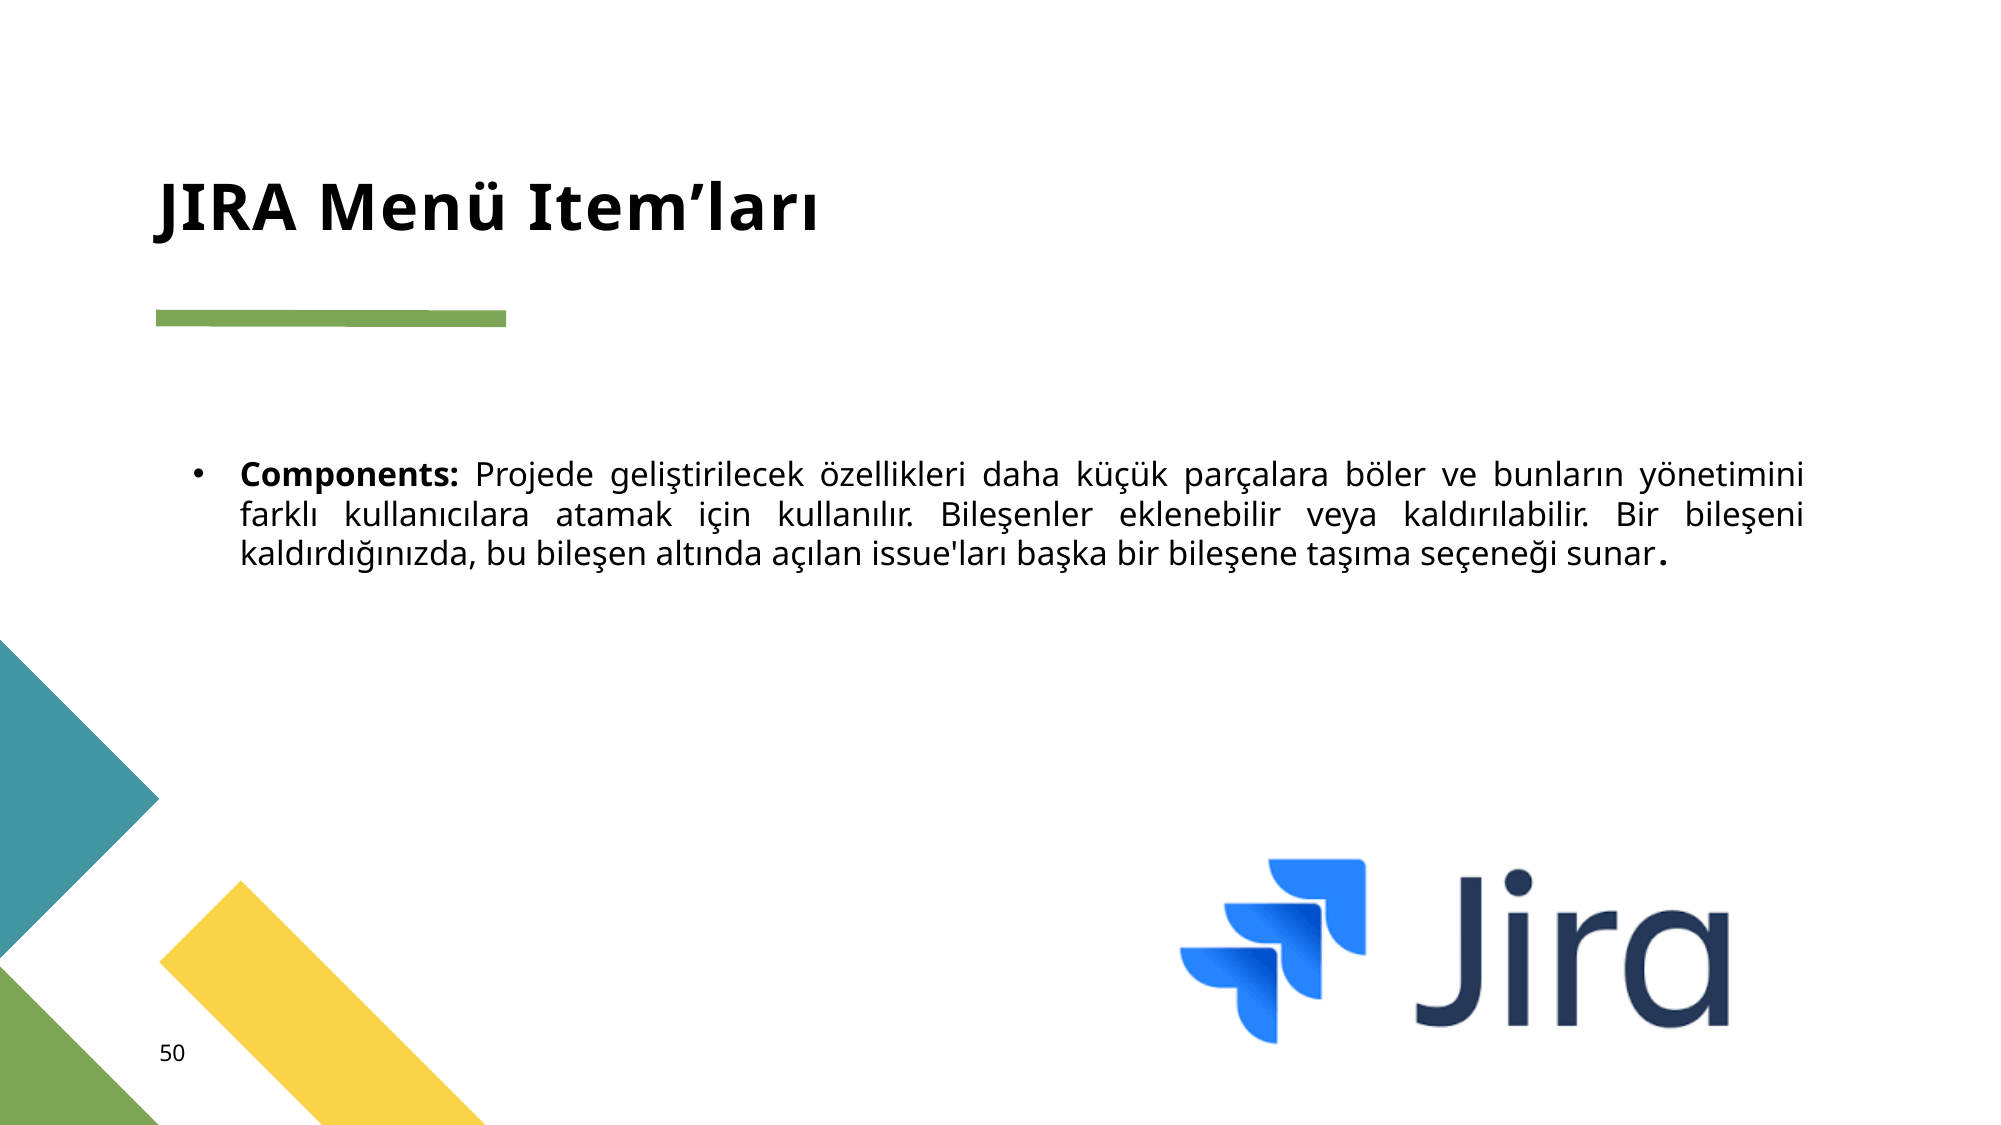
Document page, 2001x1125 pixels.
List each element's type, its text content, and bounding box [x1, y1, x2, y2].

title JIRA Menü Item’ları [158, 144, 969, 245]
picture [1178, 840, 1740, 1059]
slide_number 50 [159, 1038, 246, 1080]
list Components: Projede geliştirilecek özellikleri daha küçük parçalara böler ve bunların yönetimini farklı kullanıcılara atamak için kullanılır. Bileşenler eklenebilir veya kaldırılabilir. Bir bileşeni kaldırdığınızda, bu bileşen altında açılan issue'ları başka bir bileşene taşıma seçeneği sunar. [192, 452, 1808, 1059]
